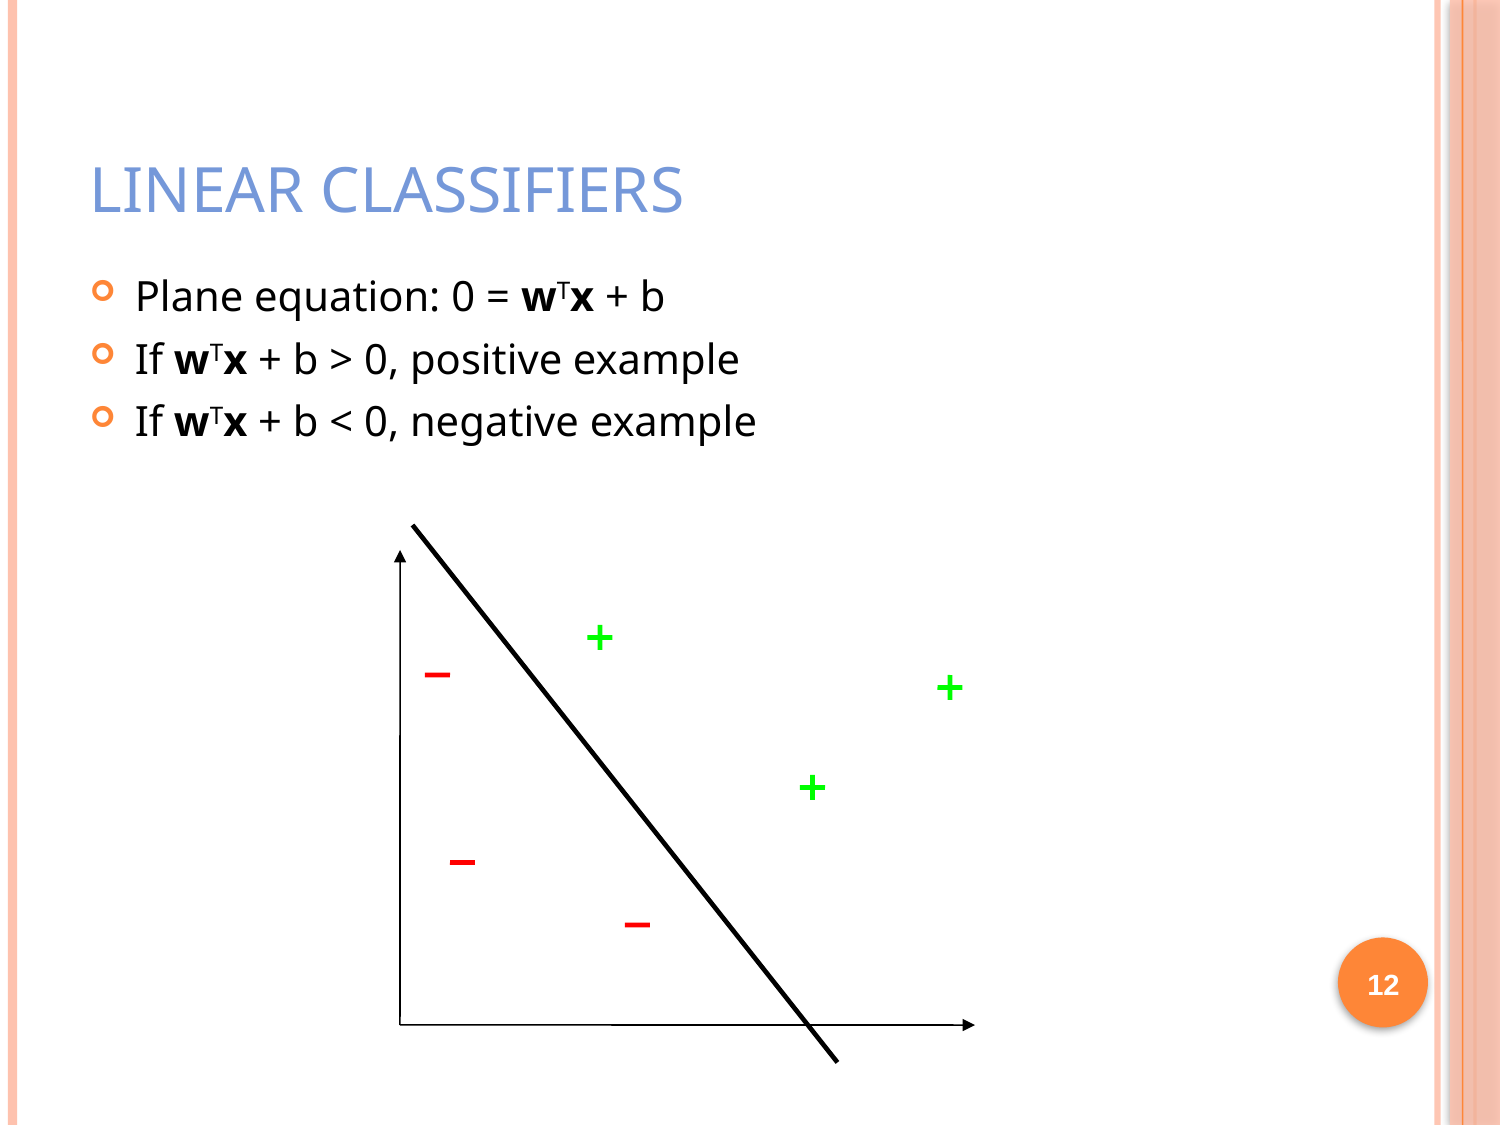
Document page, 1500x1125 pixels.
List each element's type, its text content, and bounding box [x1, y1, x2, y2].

slide_number 12 [1333, 940, 1434, 1027]
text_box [586, 624, 613, 651]
title Linear classifiers [75, 45, 1300, 233]
list Plane equation: 0 = wTx + b If wTx + b > 0, positive example If wTx + b < 0, negative example [75, 262, 1300, 1062]
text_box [936, 674, 963, 701]
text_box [799, 774, 826, 801]
text_box [808, 1018, 976, 1032]
text_box [393, 549, 407, 1024]
